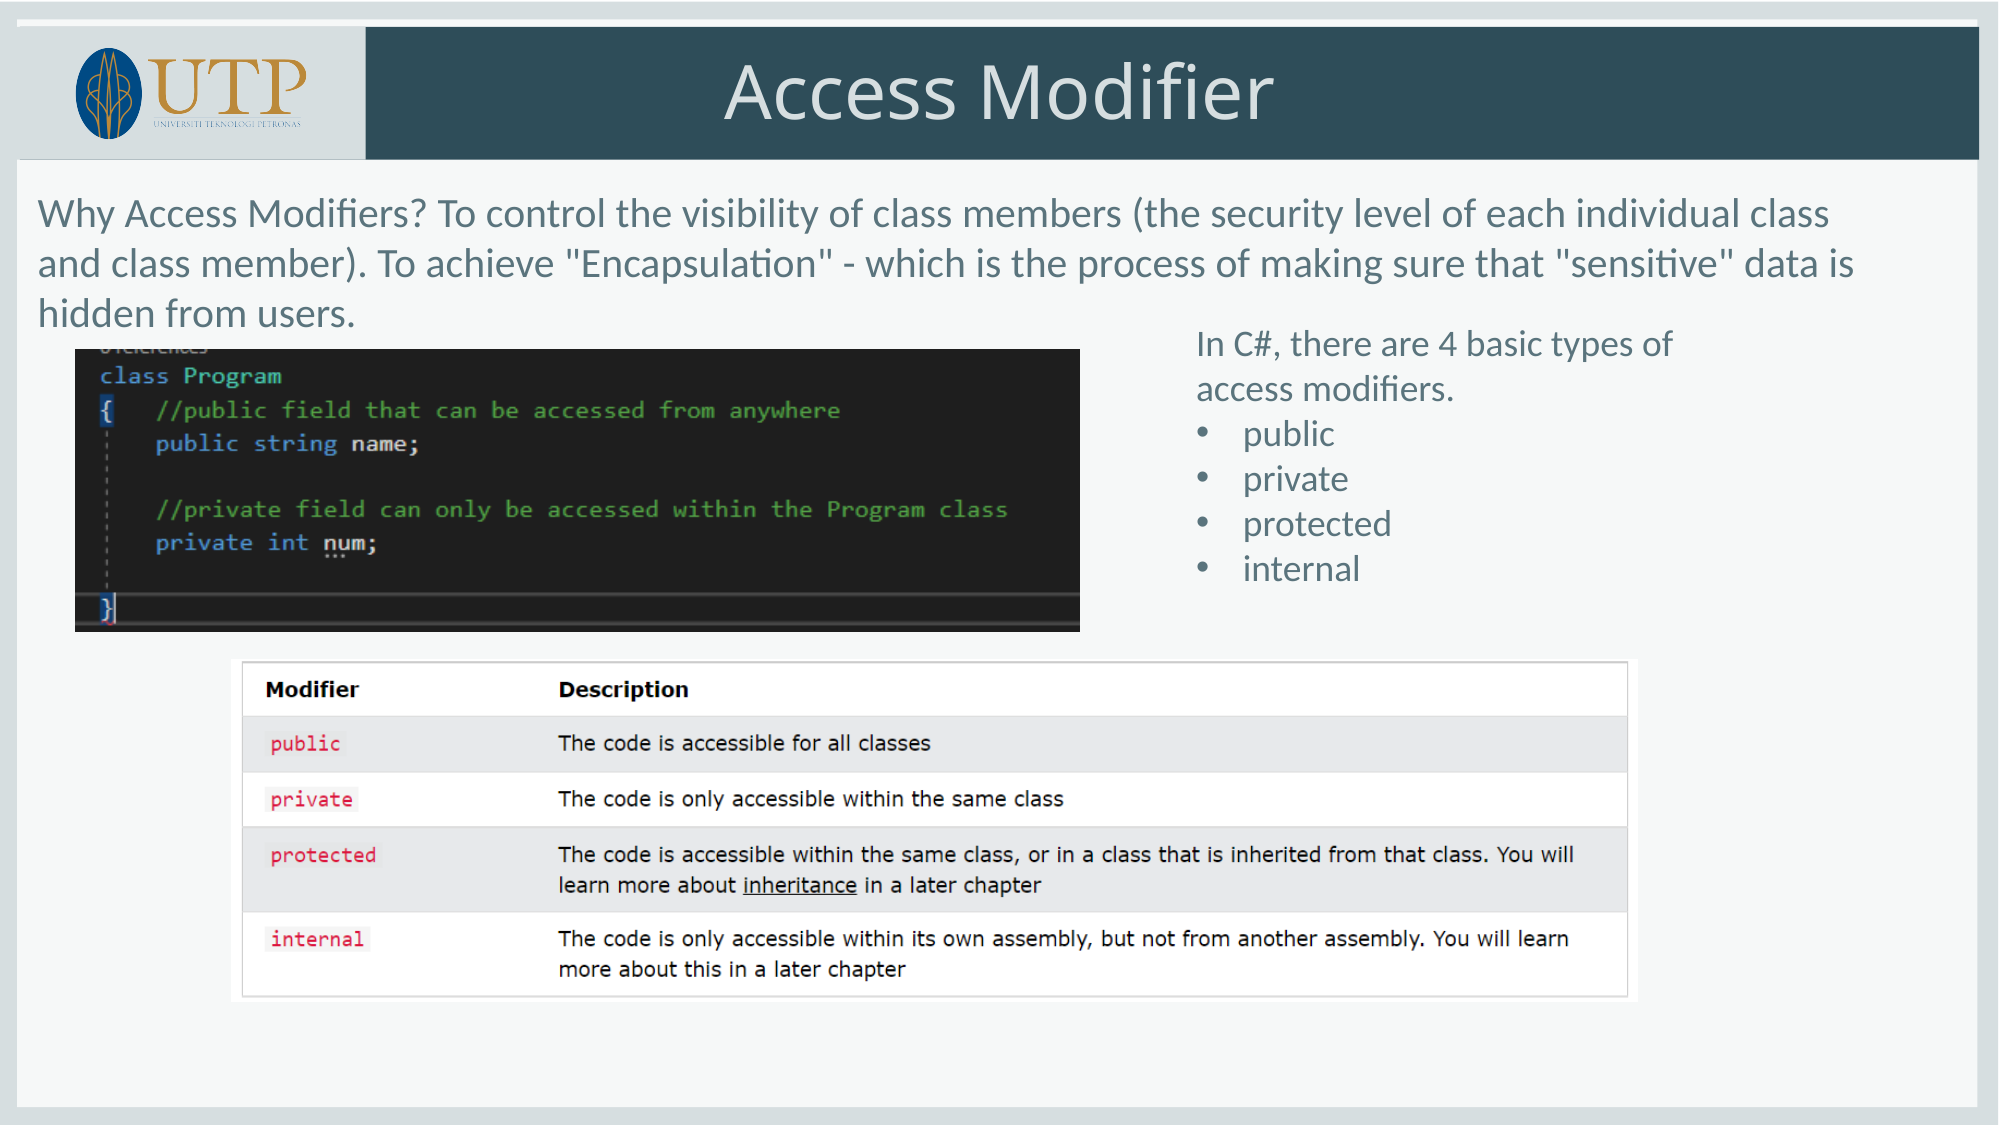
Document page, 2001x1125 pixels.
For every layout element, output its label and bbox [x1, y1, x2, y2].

picture [75, 349, 1080, 632]
text_box [0, 1, 1999, 1125]
picture [231, 659, 1638, 1002]
picture [75, 45, 307, 142]
